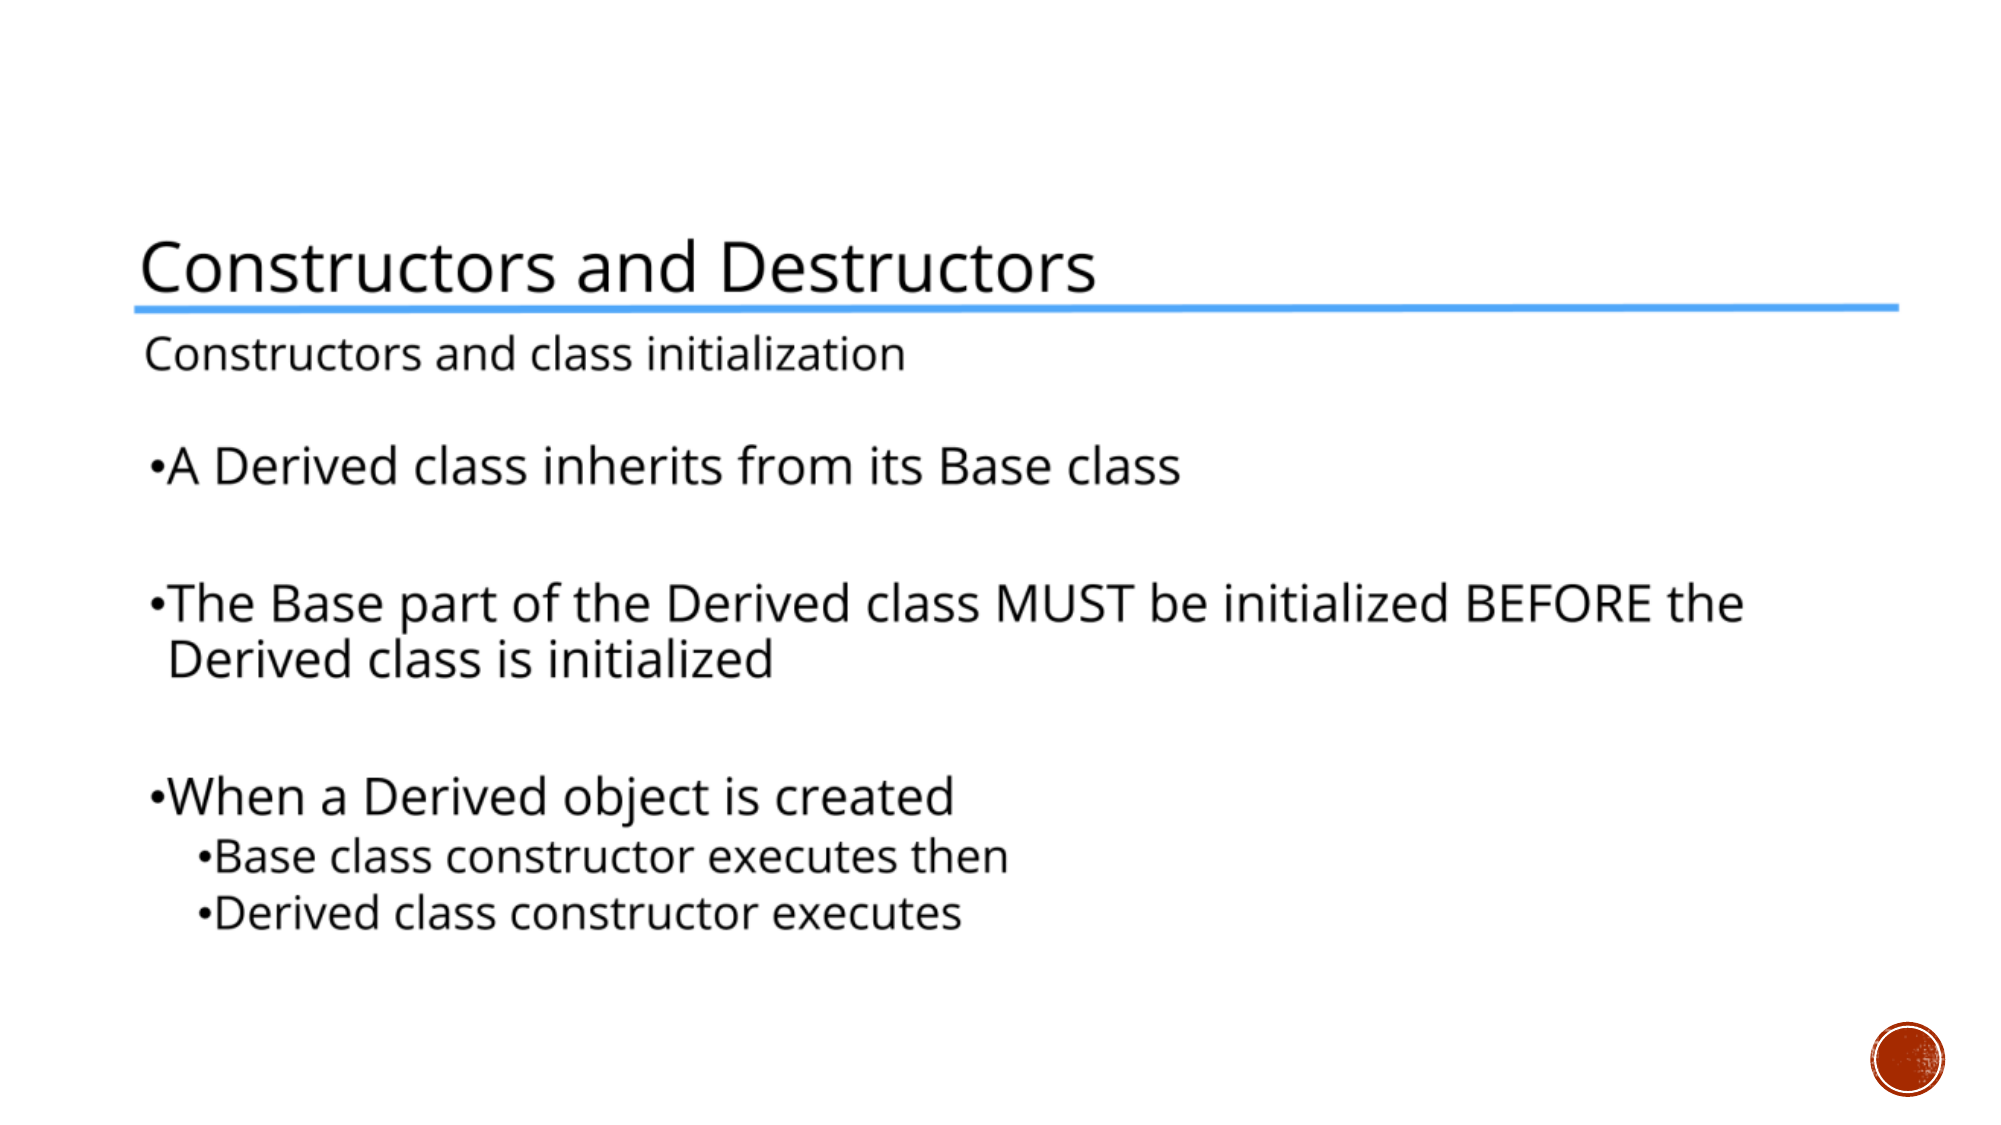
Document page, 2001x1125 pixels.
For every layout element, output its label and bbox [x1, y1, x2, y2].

picture [0, 117, 2000, 1007]
